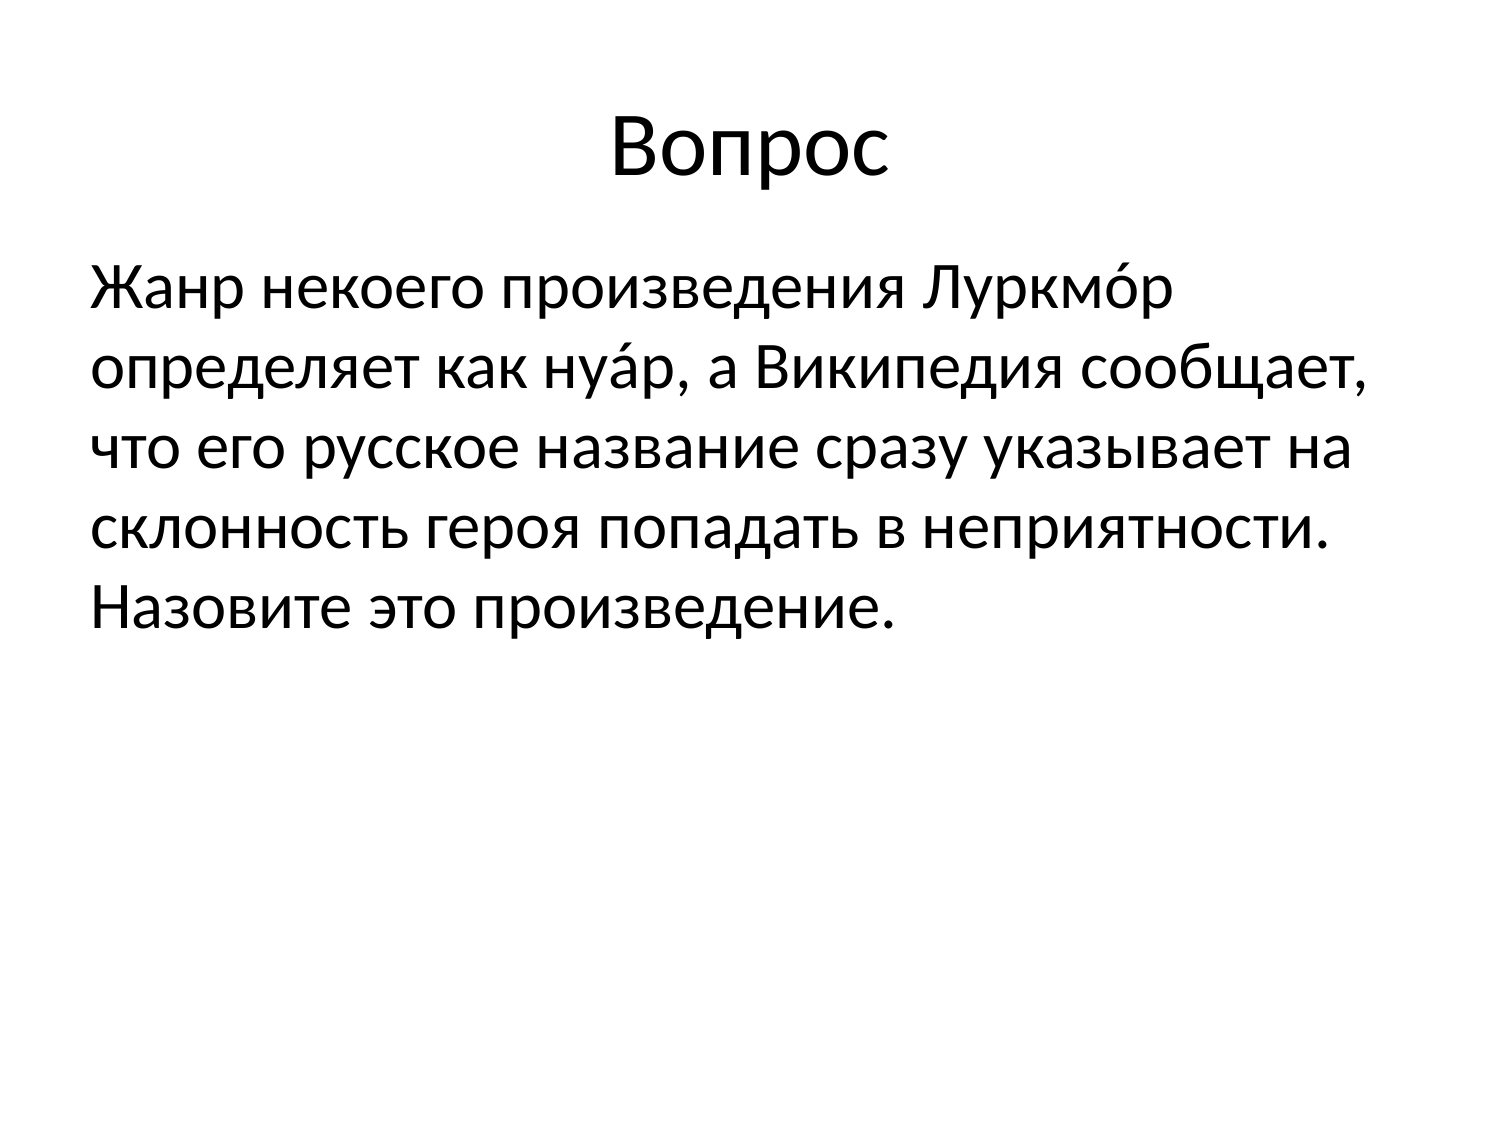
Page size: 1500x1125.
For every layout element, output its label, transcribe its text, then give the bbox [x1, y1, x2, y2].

list Жанр некоего произведения Луркмóр определяет как нуáр, а Википедия сообщает, что его русское название сразу указывает на склонность героя попадать в неприятности. Назовите это произведение. [75, 234, 1425, 1024]
title Вопрос [75, 45, 1425, 233]
